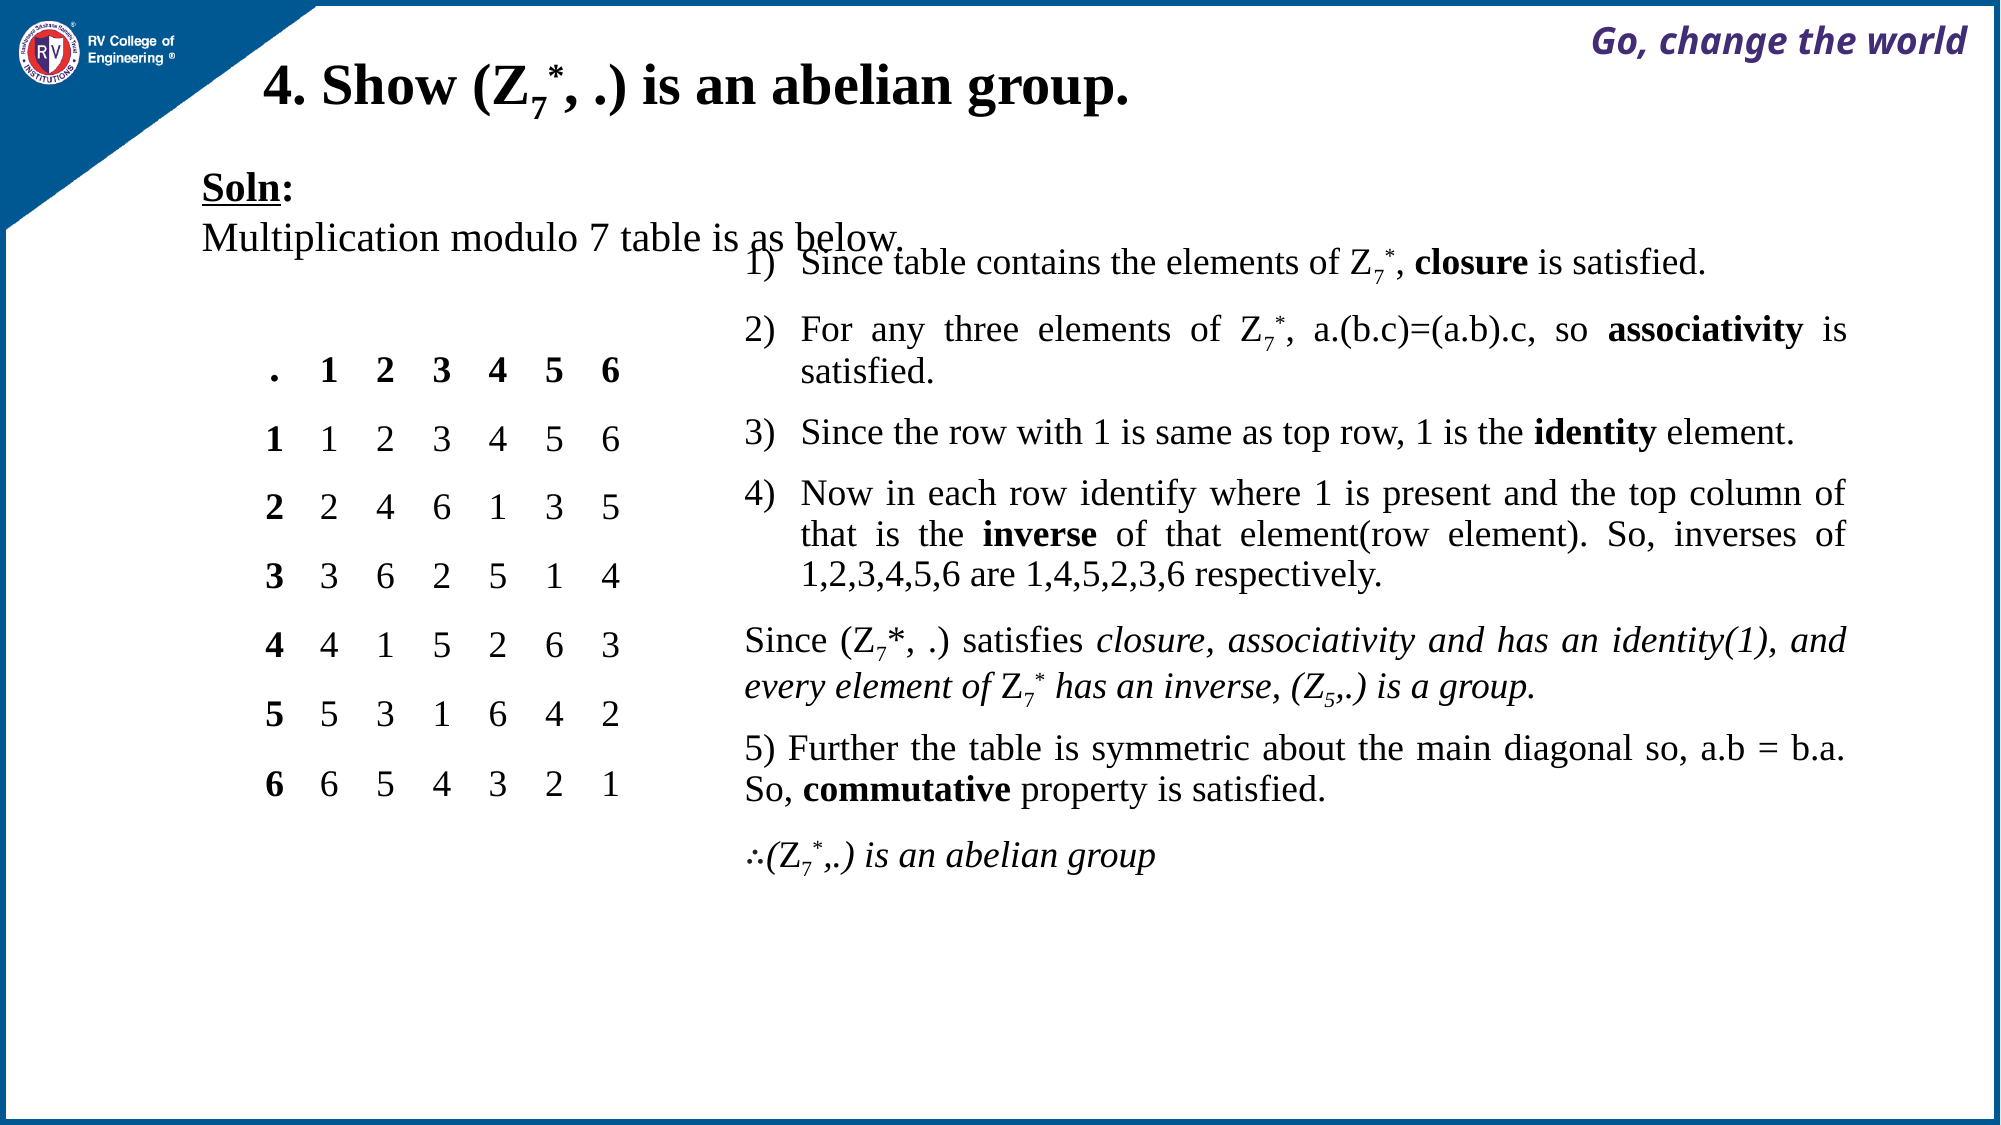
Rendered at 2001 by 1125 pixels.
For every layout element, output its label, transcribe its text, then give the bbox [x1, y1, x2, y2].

title 4. Show (Z7*, .) is an abelian group. [248, 59, 1863, 177]
table_cell 6 [526, 597, 583, 666]
table_header 4 [470, 311, 526, 390]
table_cell 6 [470, 666, 526, 735]
table_cell 1 [357, 597, 414, 666]
table_cell 6 [357, 528, 414, 597]
table_cell 3 [357, 666, 414, 735]
table_cell 5 [414, 597, 470, 666]
table_cell 6 [248, 735, 301, 804]
table_cell 1 [301, 390, 357, 459]
table_cell 5 [470, 528, 526, 597]
table_cell 1 [470, 459, 526, 528]
table_cell 2 [526, 735, 583, 804]
table_cell 3 [583, 597, 639, 666]
table_cell 2 [357, 390, 414, 459]
table_cell 3 [414, 390, 470, 459]
table_header 6 [583, 311, 639, 390]
table_cell 5 [248, 666, 301, 735]
table_cell 5 [301, 666, 357, 735]
picture [2, 6, 316, 232]
table_cell 2 [414, 528, 470, 597]
table_cell 2 [583, 666, 639, 735]
table_cell 4 [301, 597, 357, 666]
table_cell 4 [357, 459, 414, 528]
table_cell 6 [301, 735, 357, 804]
table_cell 6 [583, 390, 639, 459]
table_cell 2 [248, 459, 301, 528]
table_cell 3 [470, 735, 526, 804]
table_header 3 [414, 311, 470, 390]
table_cell 3 [301, 528, 357, 597]
table_header 5 [526, 311, 583, 390]
table_header 1 [301, 311, 357, 390]
table_cell 1 [248, 390, 301, 459]
table_header 2 [357, 311, 414, 390]
table_cell 1 [583, 735, 639, 804]
table_cell 4 [248, 597, 301, 666]
text_box Soln: Multiplication modulo 7 table is as below. [186, 102, 1787, 268]
table_cell 5 [357, 735, 414, 804]
table_cell 4 [414, 735, 470, 804]
table_cell 1 [414, 666, 470, 735]
table_cell 2 [301, 459, 357, 528]
table_cell 4 [583, 528, 639, 597]
table_header . [248, 311, 301, 390]
table_cell 4 [470, 390, 526, 459]
list Since table contains the elements of Z7*, closure is satisfied. For any three elements of Z7*, a.(b.c)=(a.b).c, so associativity is satisfied. Since the row with 1 is same as top row, 1 is the identity element. Now in each row identify where 1 is present and the top column of that is the inverse of that element(row element). So, inverses of 1,2,3,4,5,6 are 1,4,5,2,3,6 respectively. Since (Z7*, .) satisfies closure, associativity and has an identity(1), and every element of Z7* has an inverse, (Z5,.) is a group. 5) Further the table is symmetric about the main diagonal so, a.b = b.a. So, commutative property is satisfied. ∴(Z7*,.) is an abelian group [710, 230, 1863, 1014]
table_cell 5 [526, 390, 583, 459]
table_cell 5 [583, 459, 639, 528]
table_cell 1 [526, 528, 583, 597]
table_cell 3 [526, 459, 583, 528]
table_cell 4 [526, 666, 583, 735]
table_cell 2 [470, 597, 526, 666]
table_cell 3 [248, 528, 301, 597]
table_cell 6 [414, 459, 470, 528]
